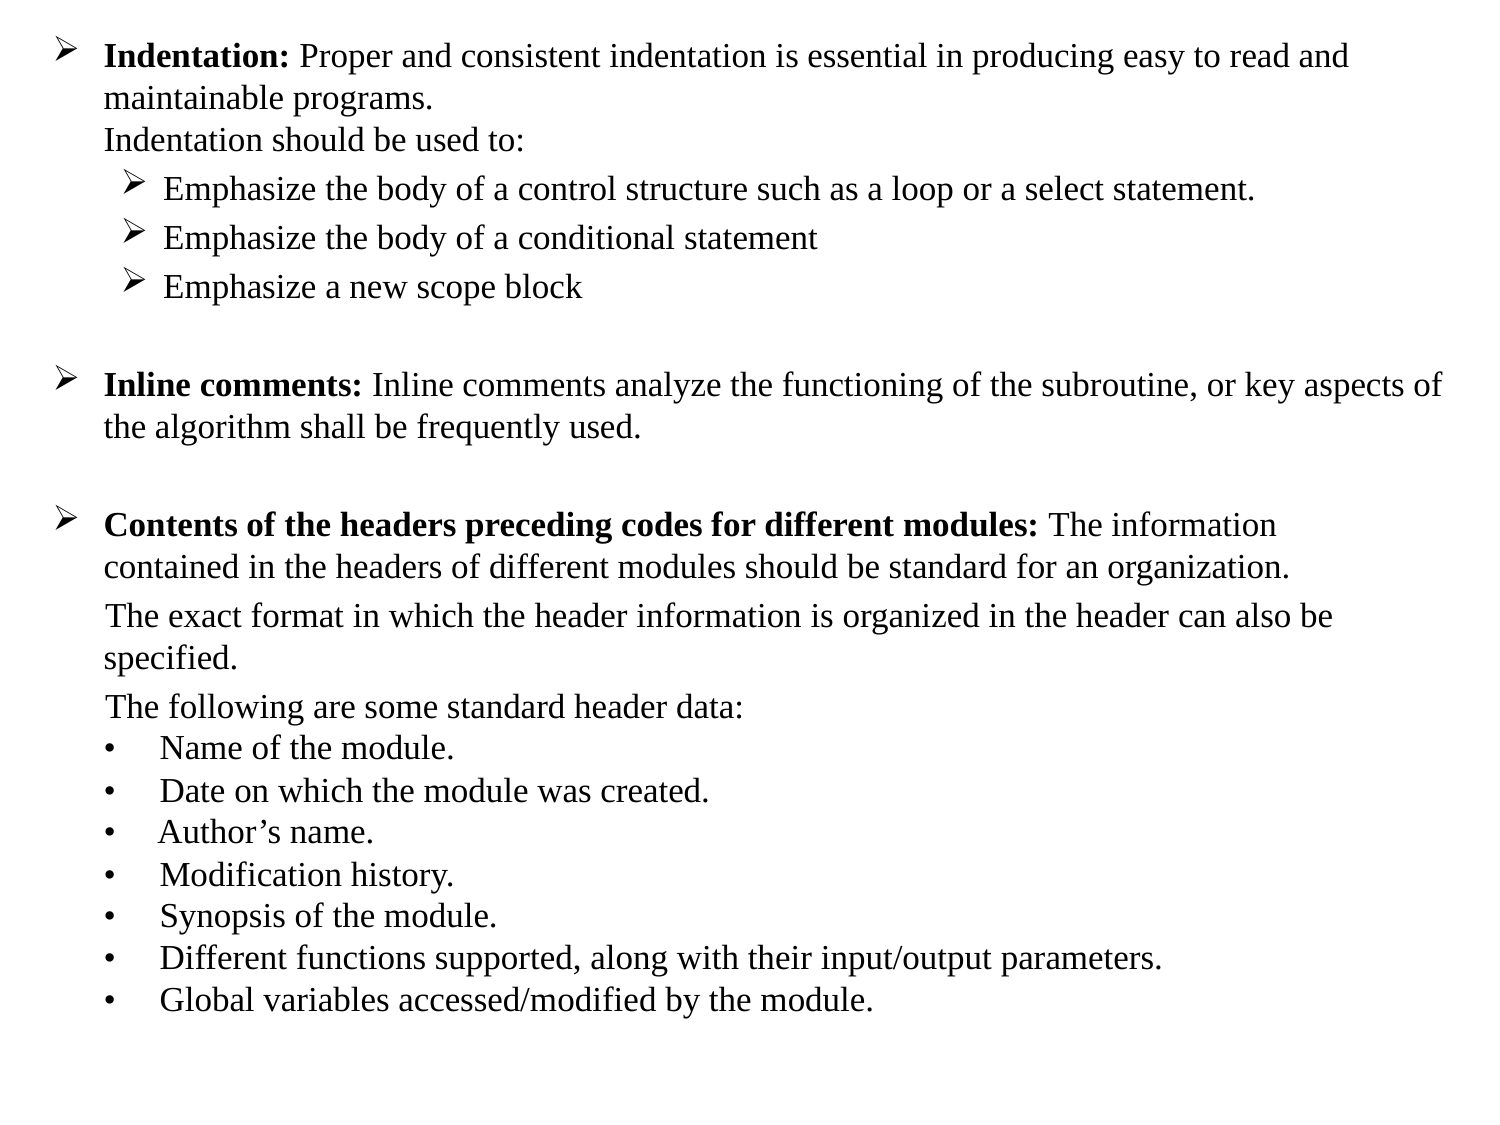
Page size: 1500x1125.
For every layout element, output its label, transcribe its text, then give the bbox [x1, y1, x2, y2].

list Indentation: Proper and consistent indentation is essential in producing easy to read and maintainable programs. Indentation should be used to: Emphasize the body of a control structure such as a loop or a select statement. Emphasize the body of a conditional statement Emphasize a new scope block Inline comments: Inline comments analyze the functioning of the subroutine, or key aspects of the algorithm shall be frequently used. Contents of the headers preceding codes for different modules: The information contained in the headers of different modules should be standard for an organization. The exact format in which the header information is organized in the header can also be specified. The following are some standard header data: • Name of the module. • Date on which the module was created. • Author’s name. • Modification history. • Synopsis of the module. • Different functions supported, along with their input/output parameters. • Global variables accessed/modified by the module. [37, 24, 1463, 1075]
